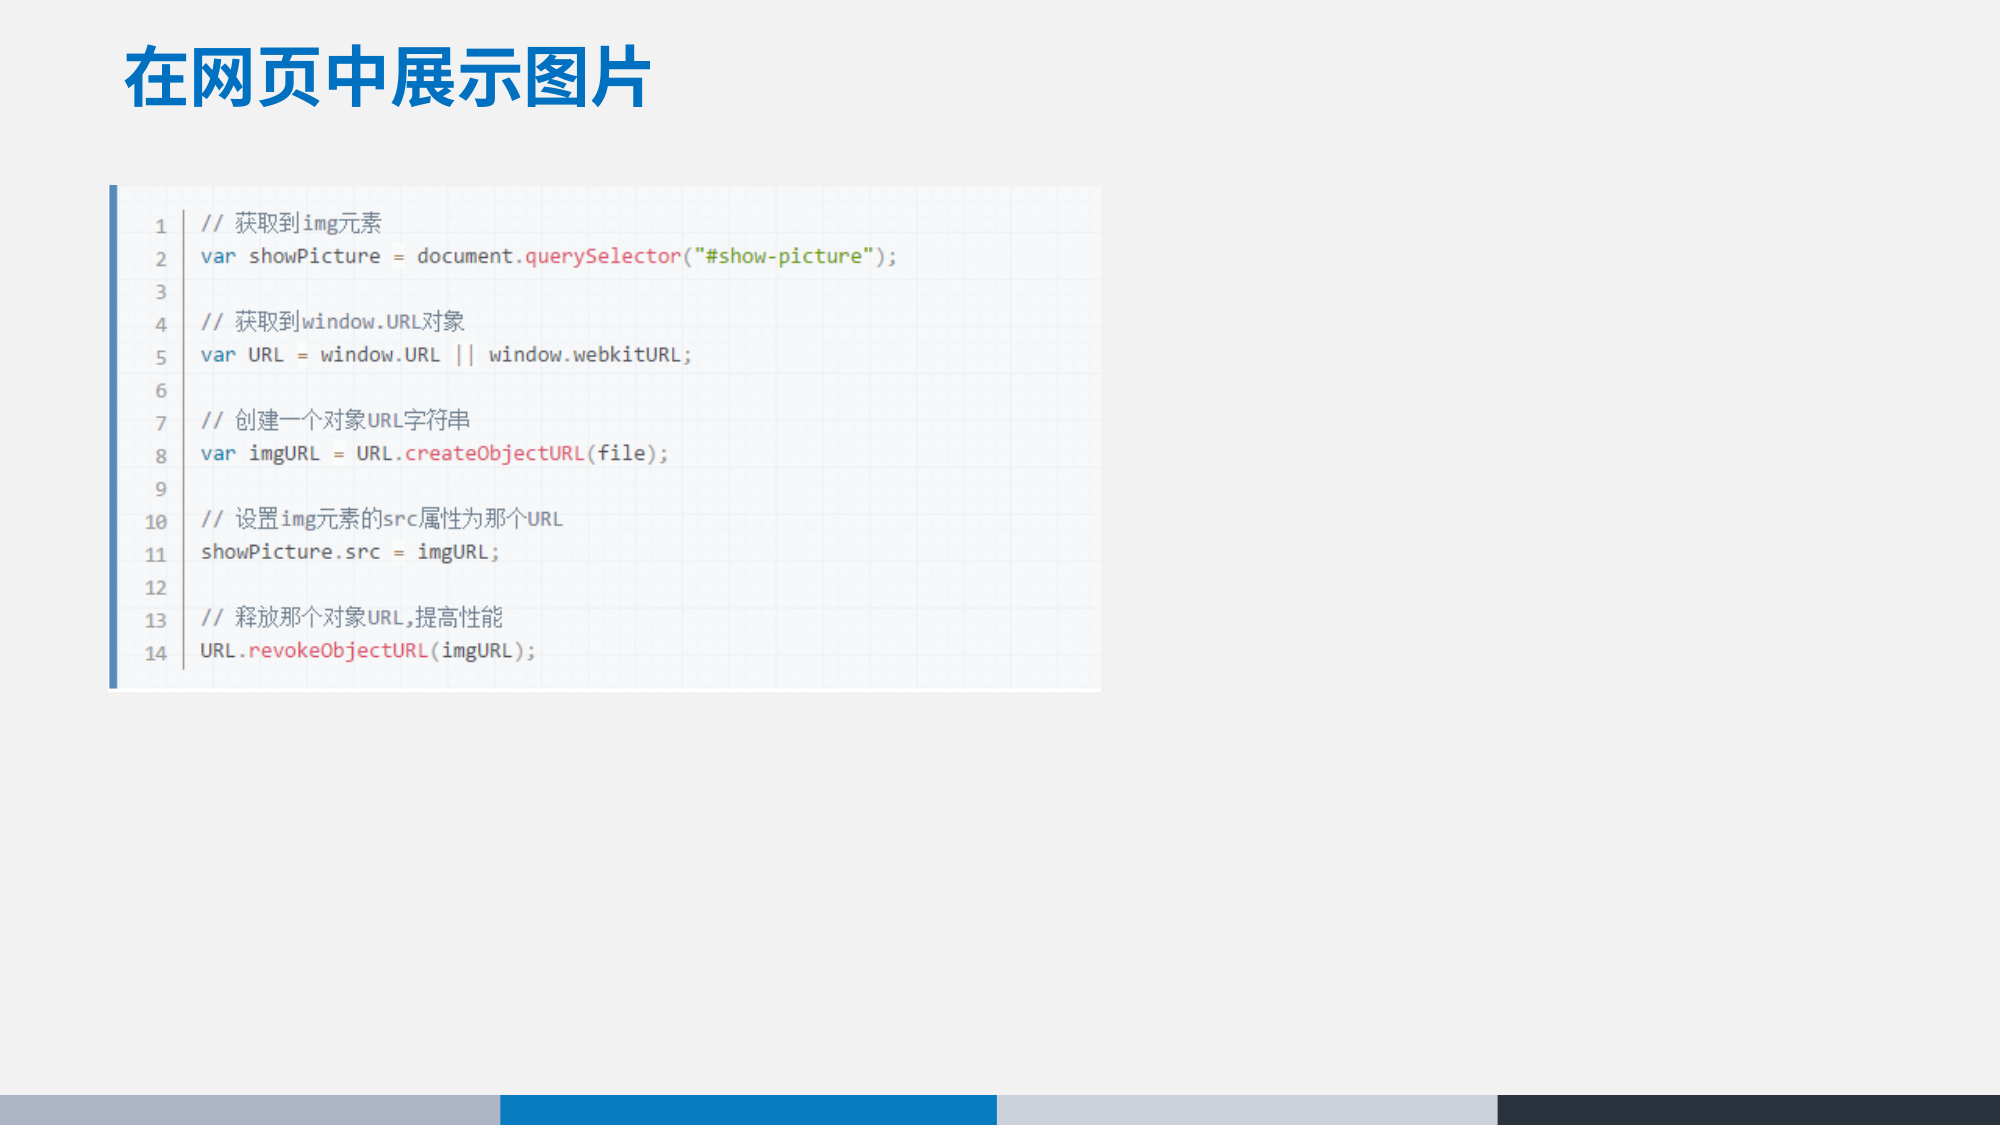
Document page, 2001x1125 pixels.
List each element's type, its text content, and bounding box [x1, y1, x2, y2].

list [108, 185, 1101, 692]
title 在网页中展示图片 [108, 27, 1884, 133]
